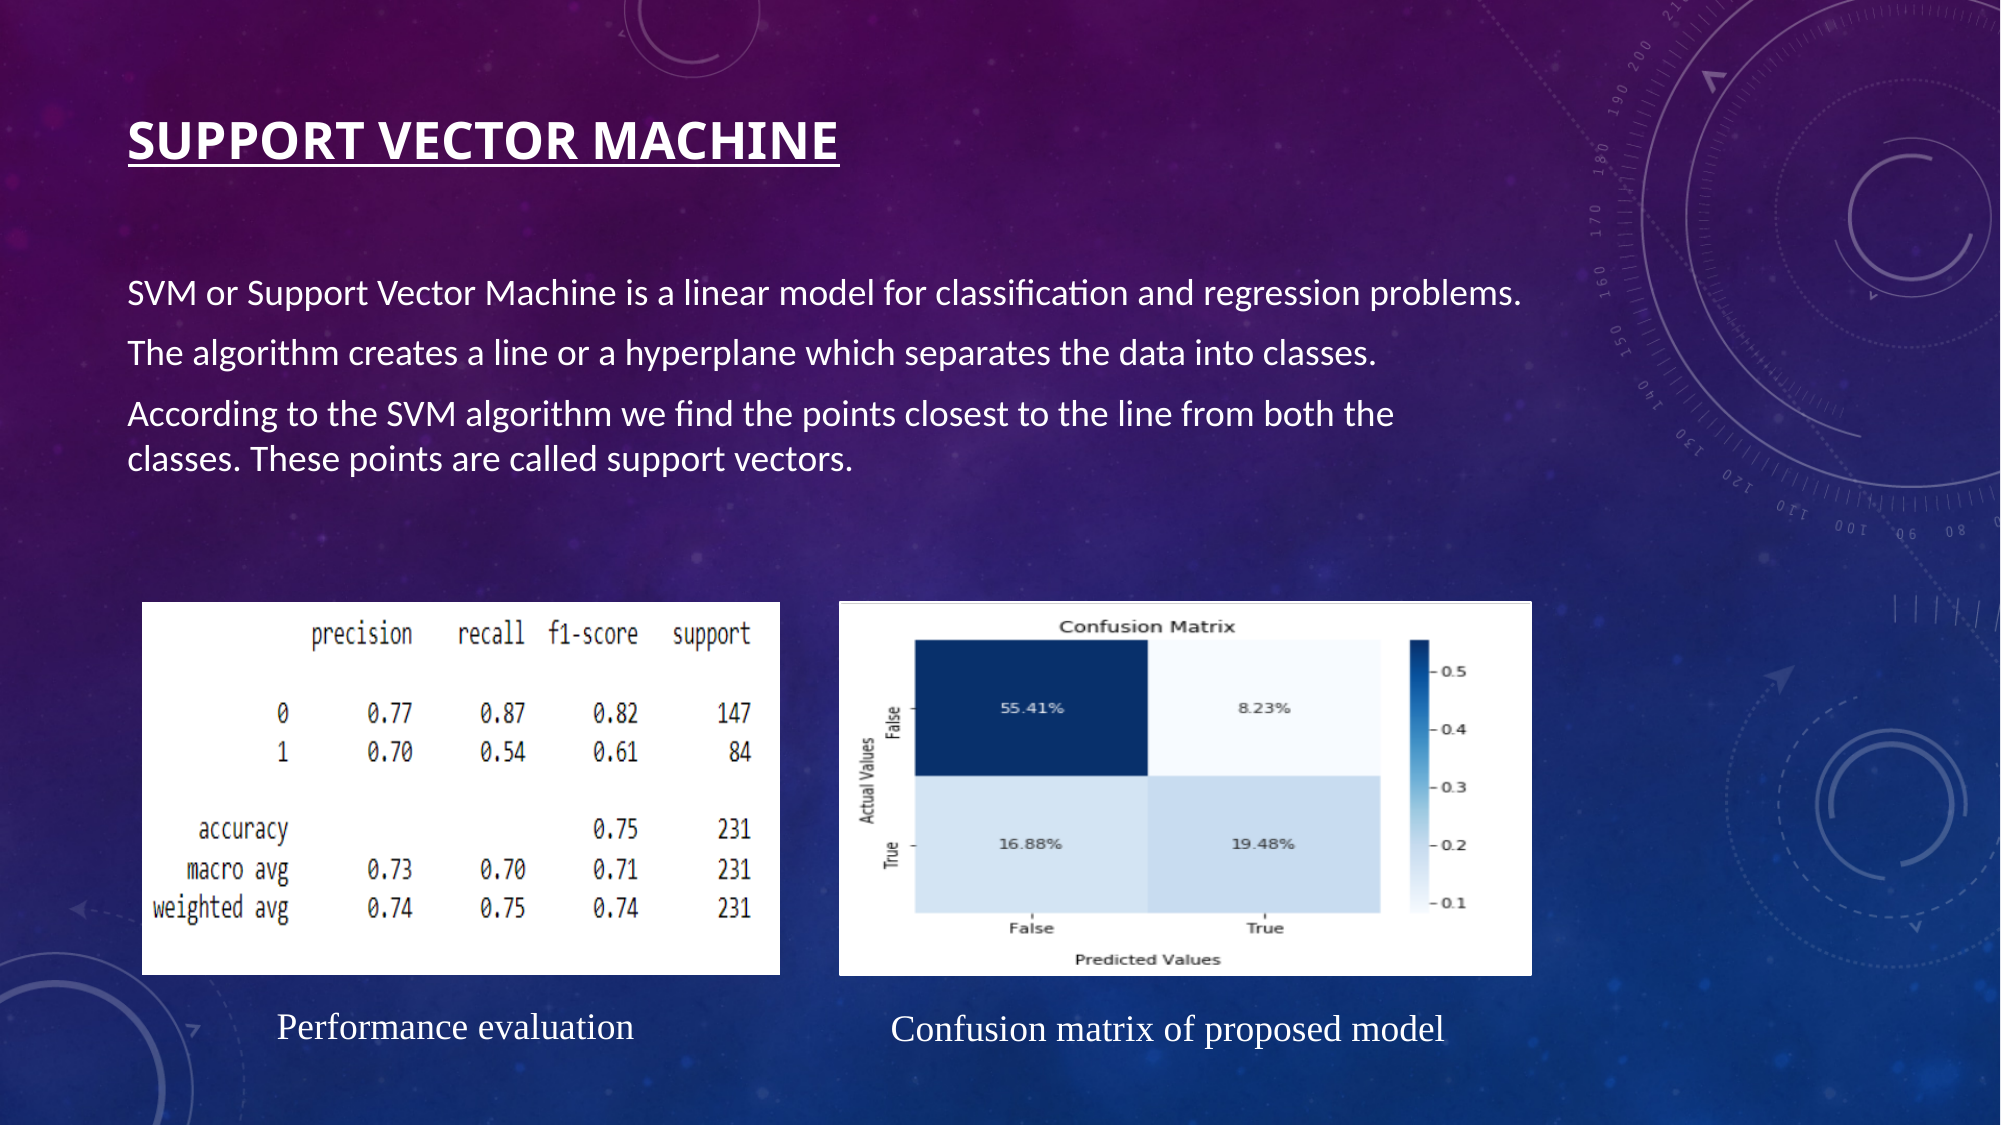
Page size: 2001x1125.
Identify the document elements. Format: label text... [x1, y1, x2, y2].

text_box SVM or Support Vector Machine is a linear model for classification and regression problems. [112, 260, 1647, 321]
text_box Confusion matrix of proposed model [875, 993, 1496, 1057]
text_box According to the SVM algorithm we find the points closest to the line from both the classes. These points are called support vectors. [112, 381, 1501, 487]
text_box Performance evaluation [261, 994, 661, 1055]
picture [0, 0, 2001, 1125]
text_box The algorithm creates a line or a hyperplane which separates the data into classes. [112, 320, 1570, 381]
title SUPPORT VECTOR MACHINE [112, 99, 1775, 240]
